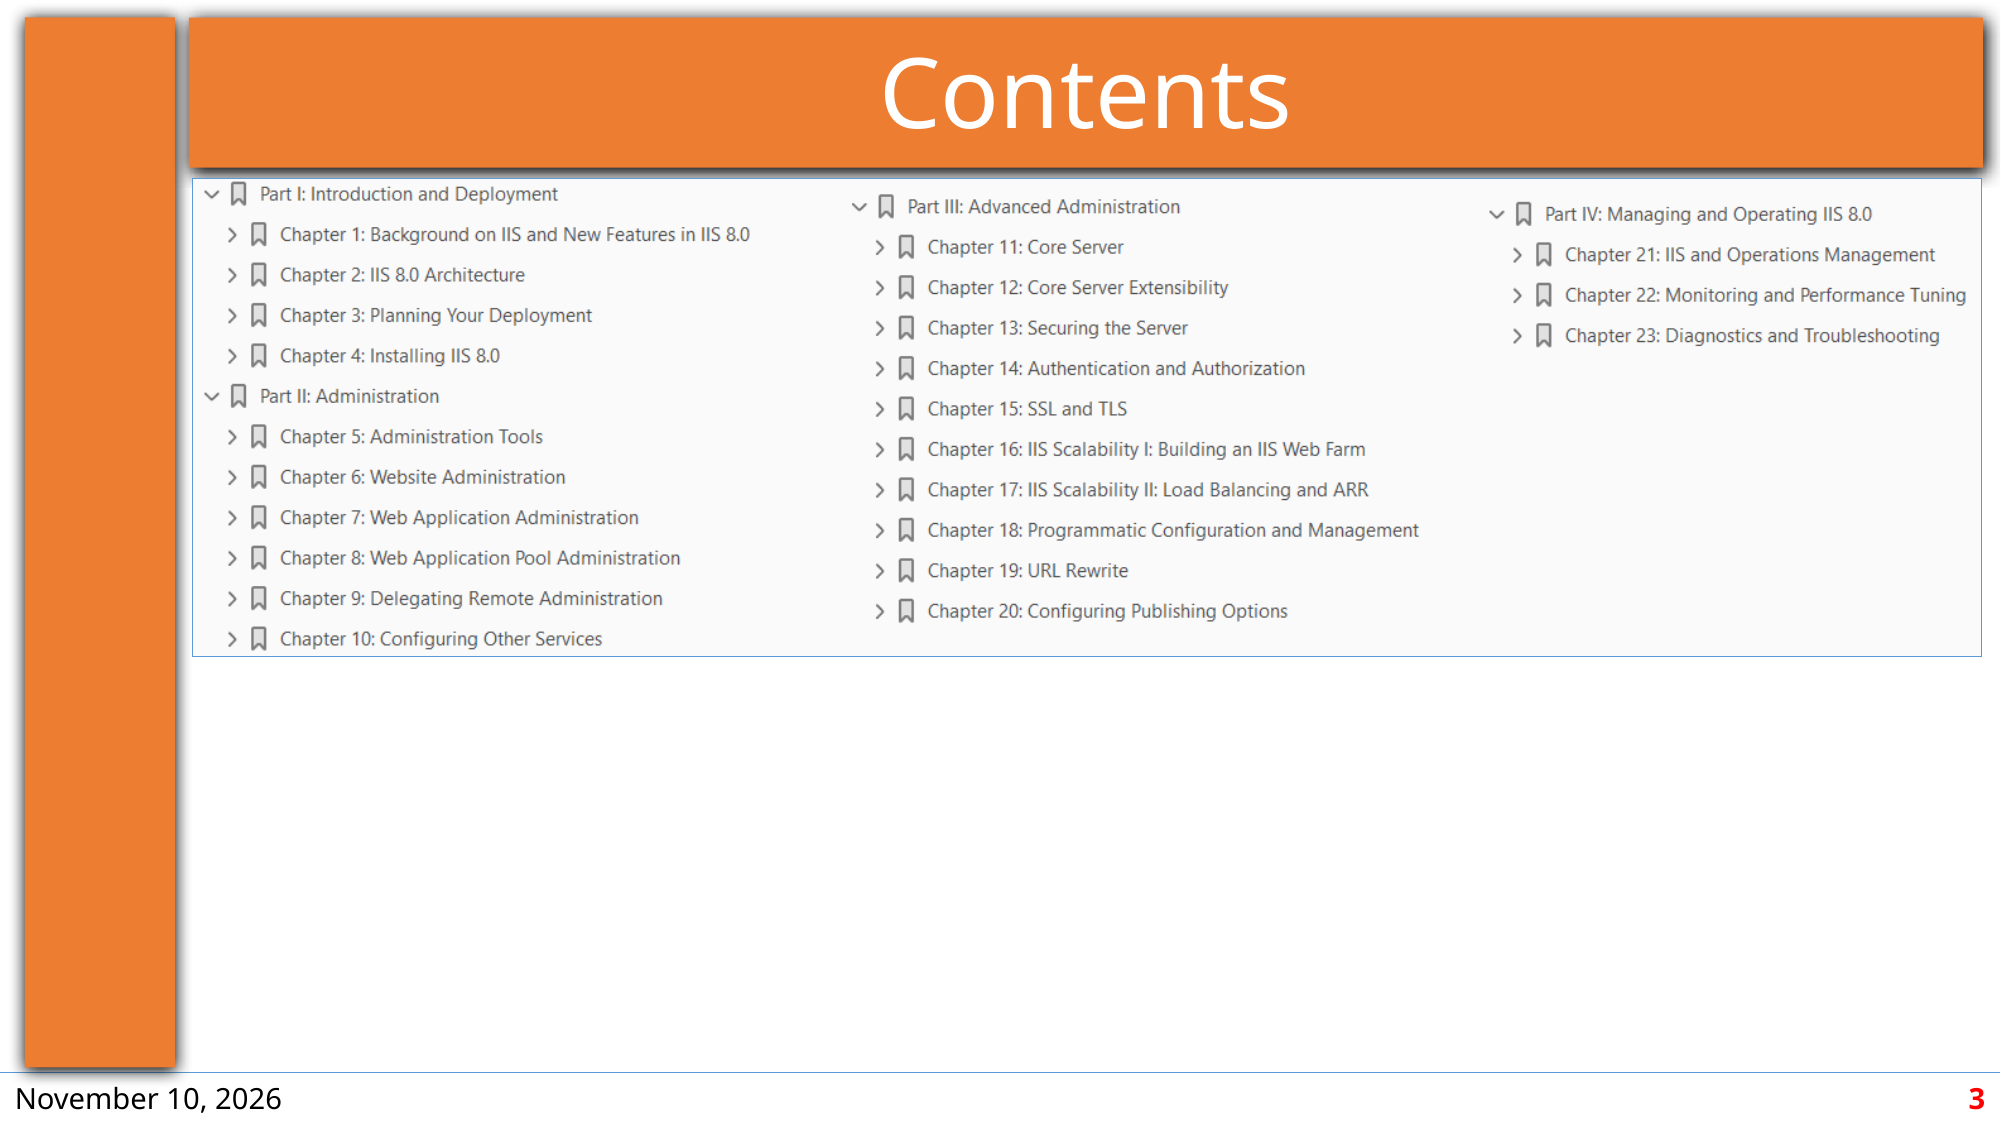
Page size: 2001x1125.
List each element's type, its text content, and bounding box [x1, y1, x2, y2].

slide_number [0, 1072, 450, 1115]
slide_number 3 [1550, 1072, 2000, 1115]
picture [192, 178, 1982, 657]
